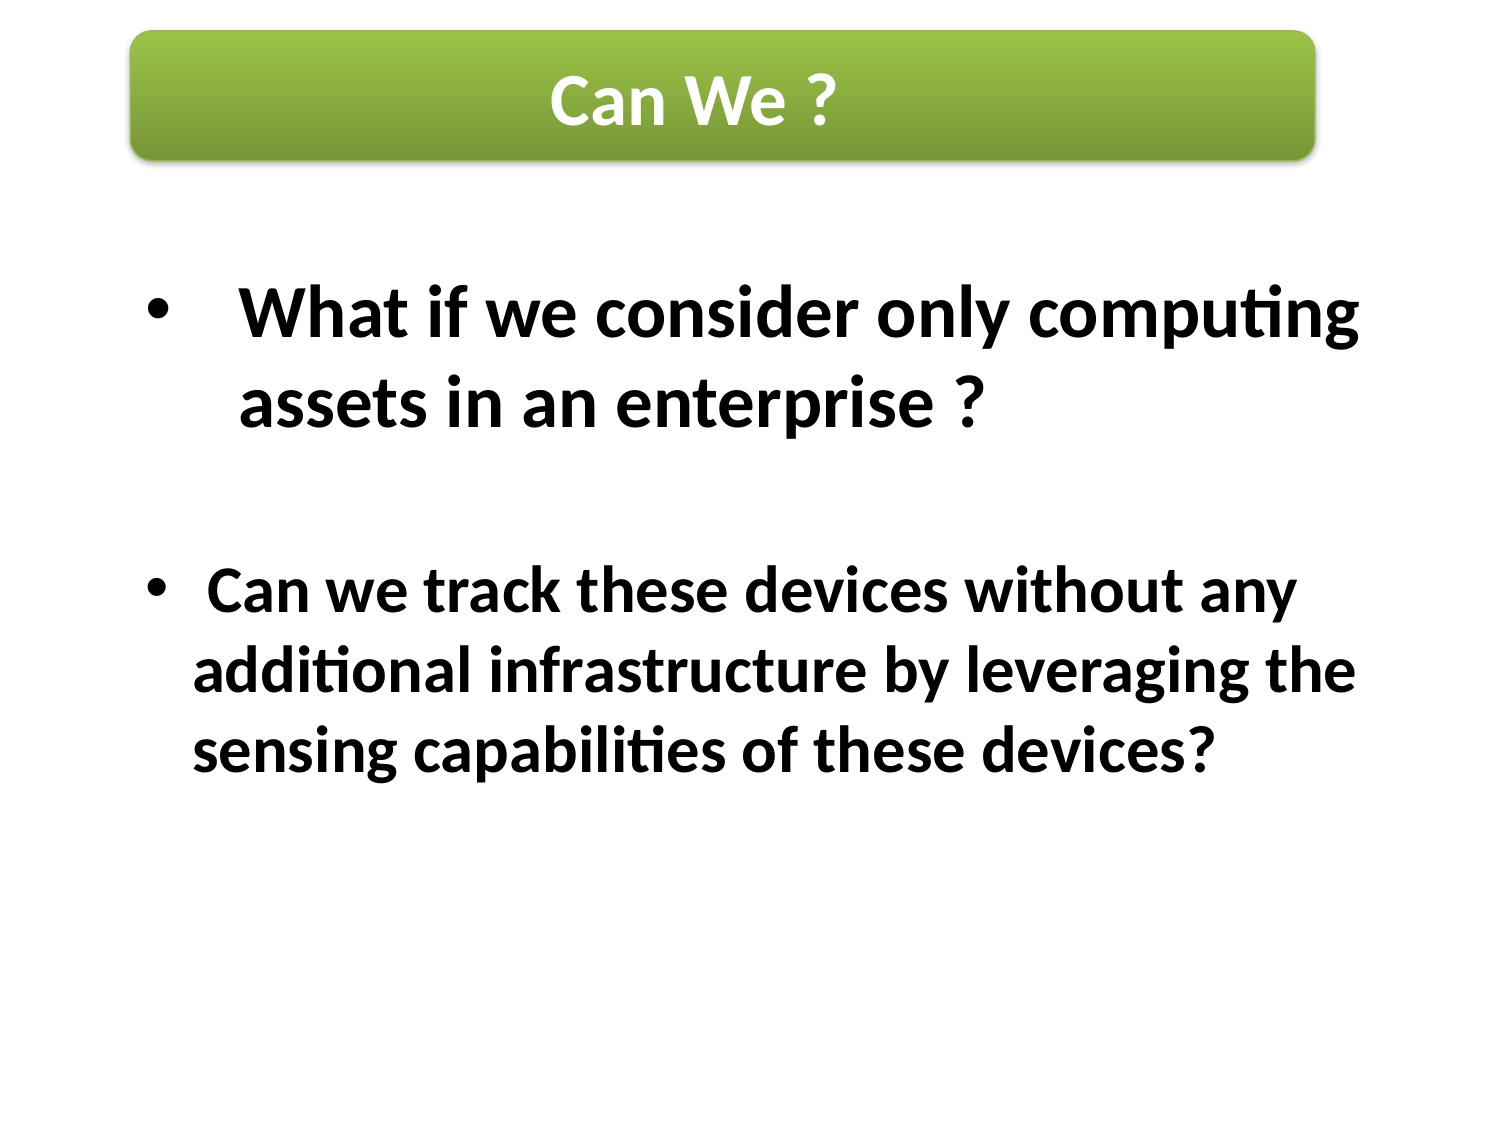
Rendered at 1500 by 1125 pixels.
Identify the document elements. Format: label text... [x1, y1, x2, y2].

text_box What if we consider only computing assets in an enterprise ? [130, 255, 1388, 538]
text_box Can we track these devices without any additional infrastructure by leveraging the sensing capabilities of these devices? [130, 538, 1388, 794]
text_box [130, 30, 1316, 187]
